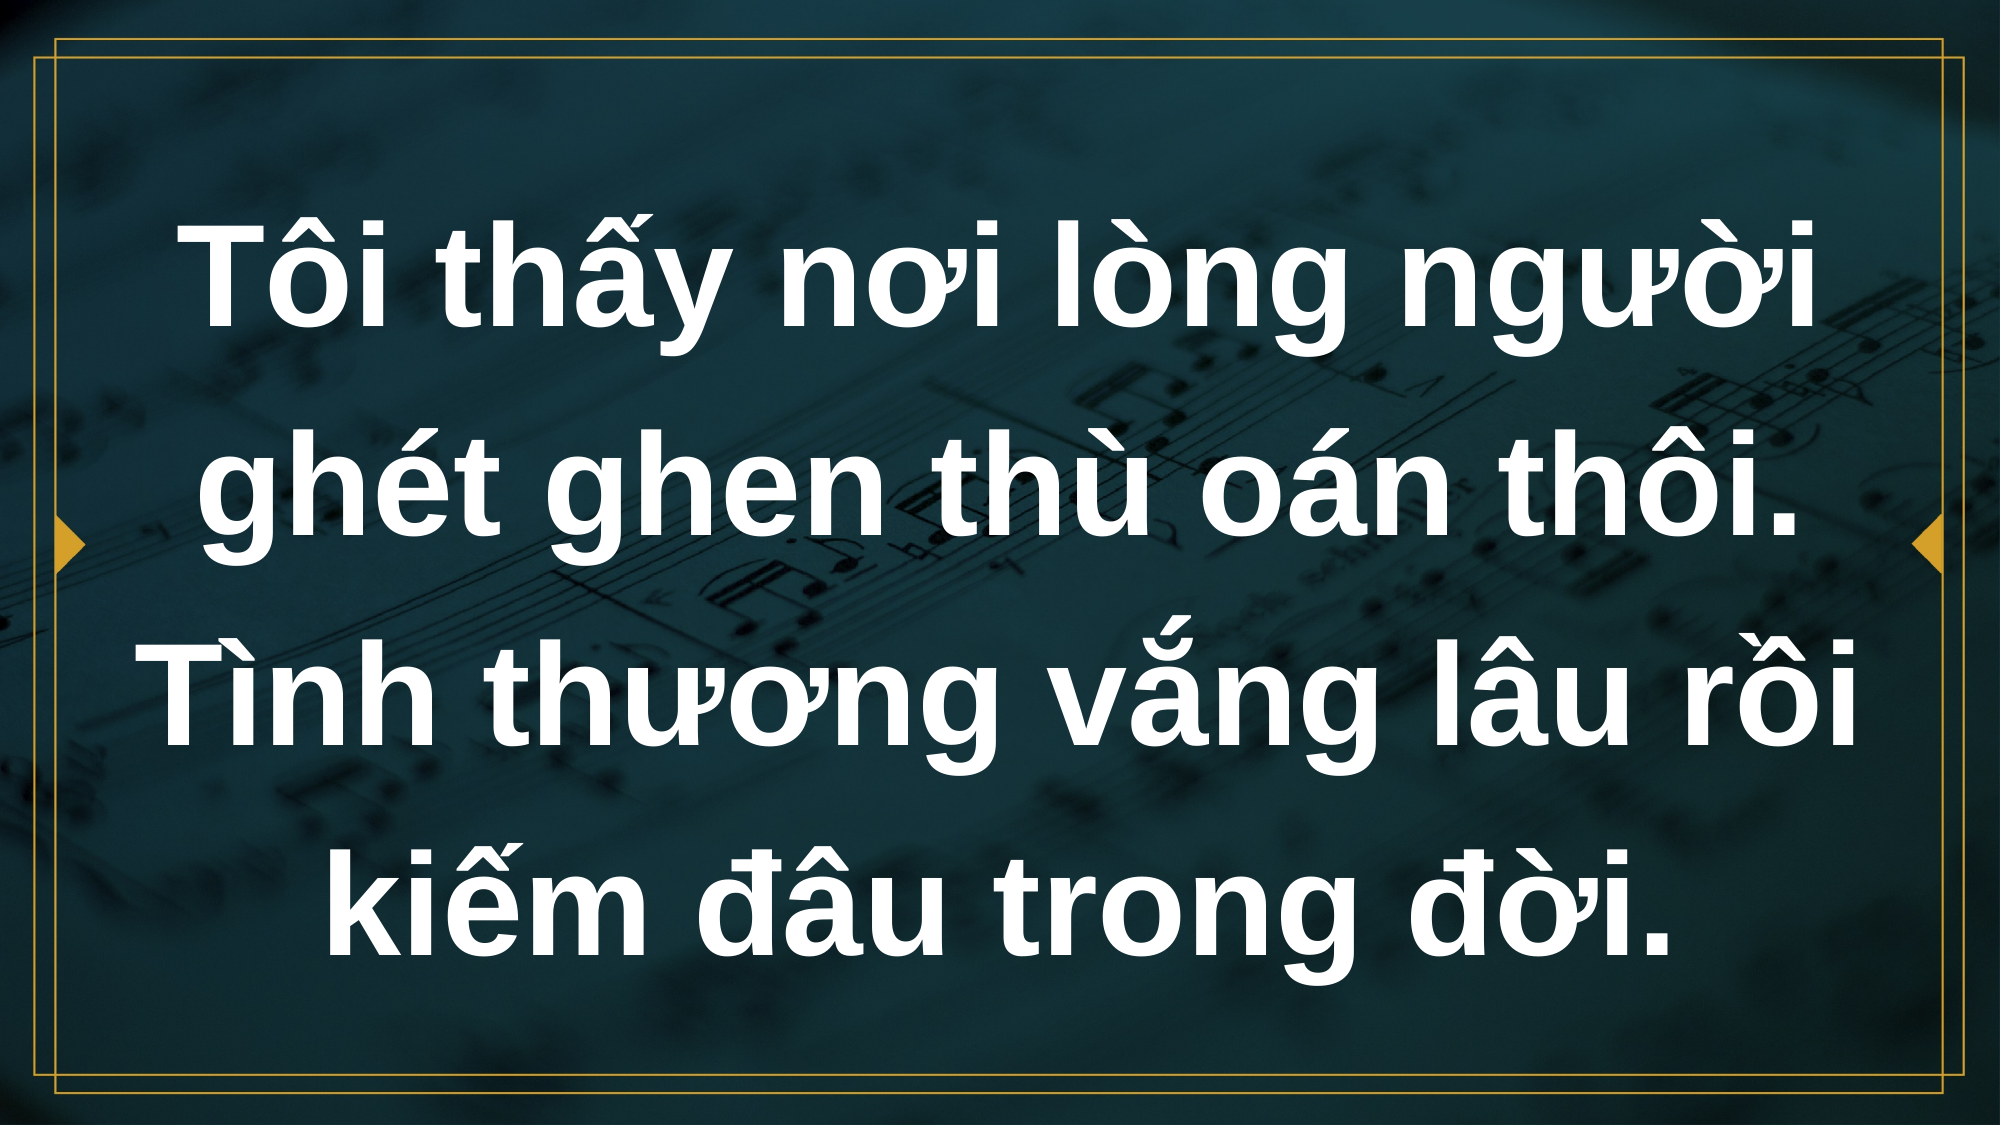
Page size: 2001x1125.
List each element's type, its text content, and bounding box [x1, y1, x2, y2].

picture [0, 0, 2000, 1125]
title Tôi thấy nơi lòng người ghét ghen thù oán thôi. Tình thương vắng lâu rồi kiếm đâu trong đời. [55, 53, 1945, 1077]
